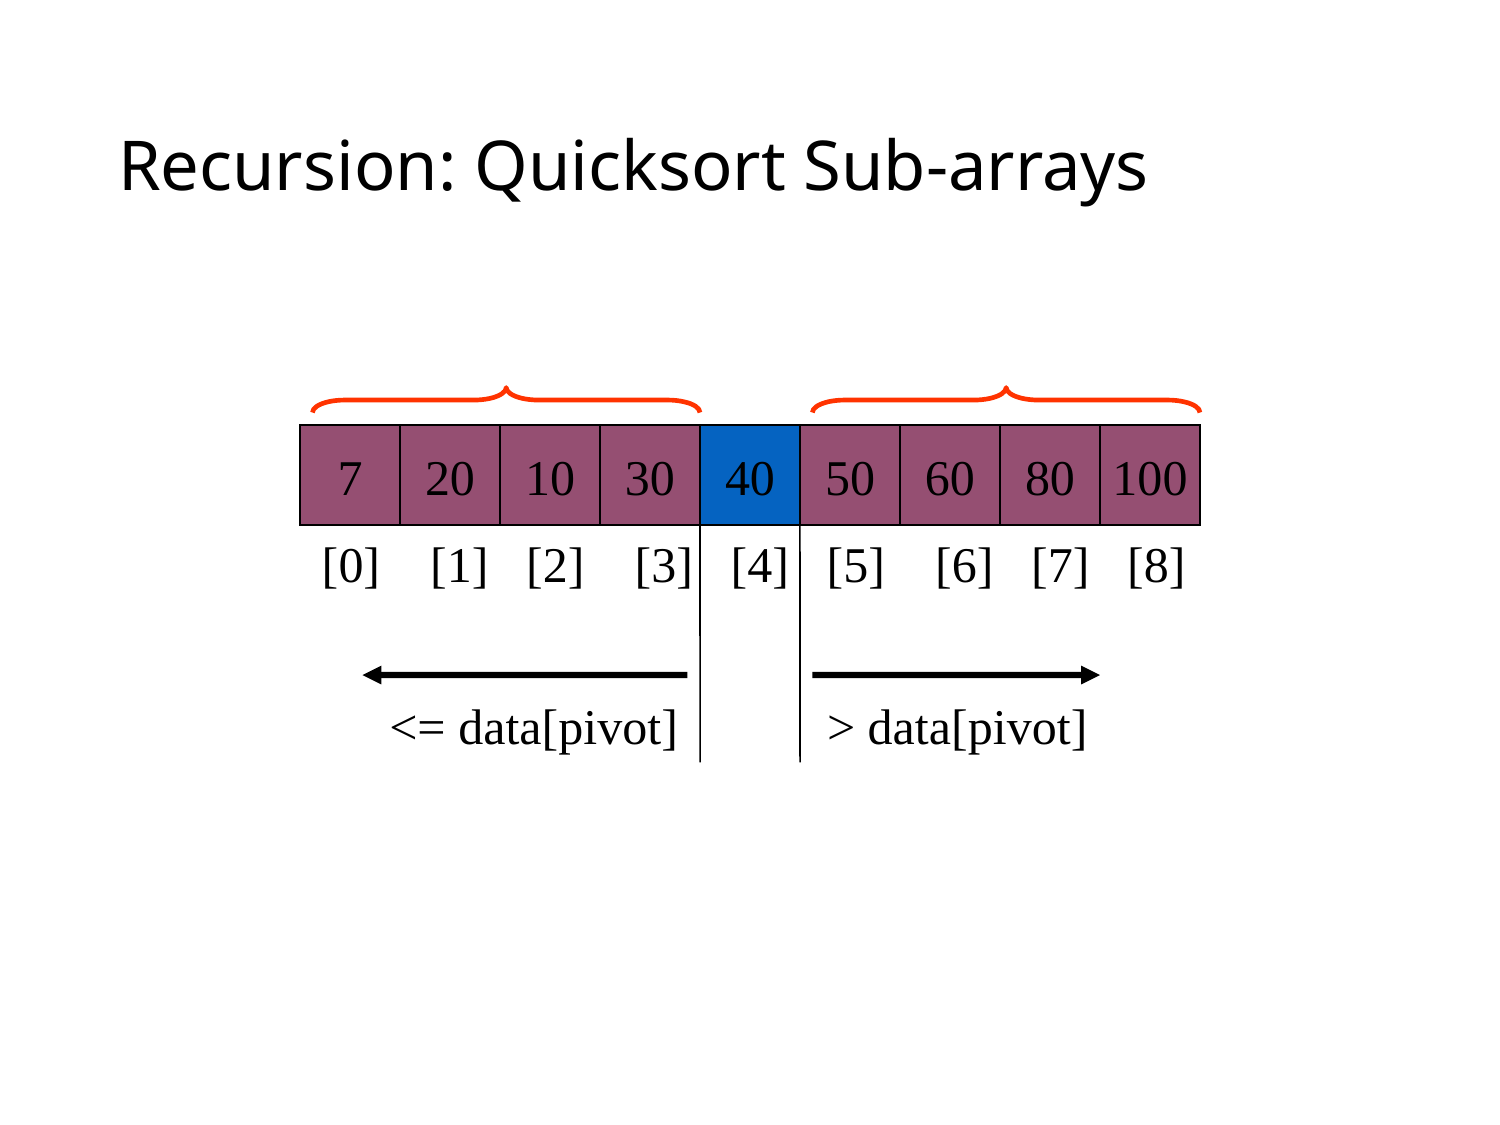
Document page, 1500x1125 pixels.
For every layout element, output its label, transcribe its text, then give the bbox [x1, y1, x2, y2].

text_box [312, 387, 700, 413]
text_box [812, 668, 1100, 682]
text_box [0] [1] [2] [3] [4] [5] [6] [7] [8] [800, 524, 1201, 600]
text_box <= data[pivot] [374, 687, 694, 763]
text_box [0] [1] [2] [3] [4] [5] [6] [7] [8] [306, 524, 799, 600]
title Recursion: Quicksort Sub-arrays [103, 59, 1397, 278]
text_box 40 [700, 425, 799, 524]
text_box 60 [900, 425, 999, 524]
text_box 100 [1100, 425, 1200, 524]
text_box 20 [399, 425, 500, 524]
text_box 7 [300, 425, 399, 525]
text_box 30 [600, 425, 699, 524]
text_box 50 [800, 425, 900, 524]
text_box 10 [500, 425, 600, 524]
text_box [362, 668, 688, 682]
text_box [812, 387, 1200, 413]
text_box 80 [999, 425, 1100, 524]
text_box > data[pivot] [812, 687, 1103, 763]
